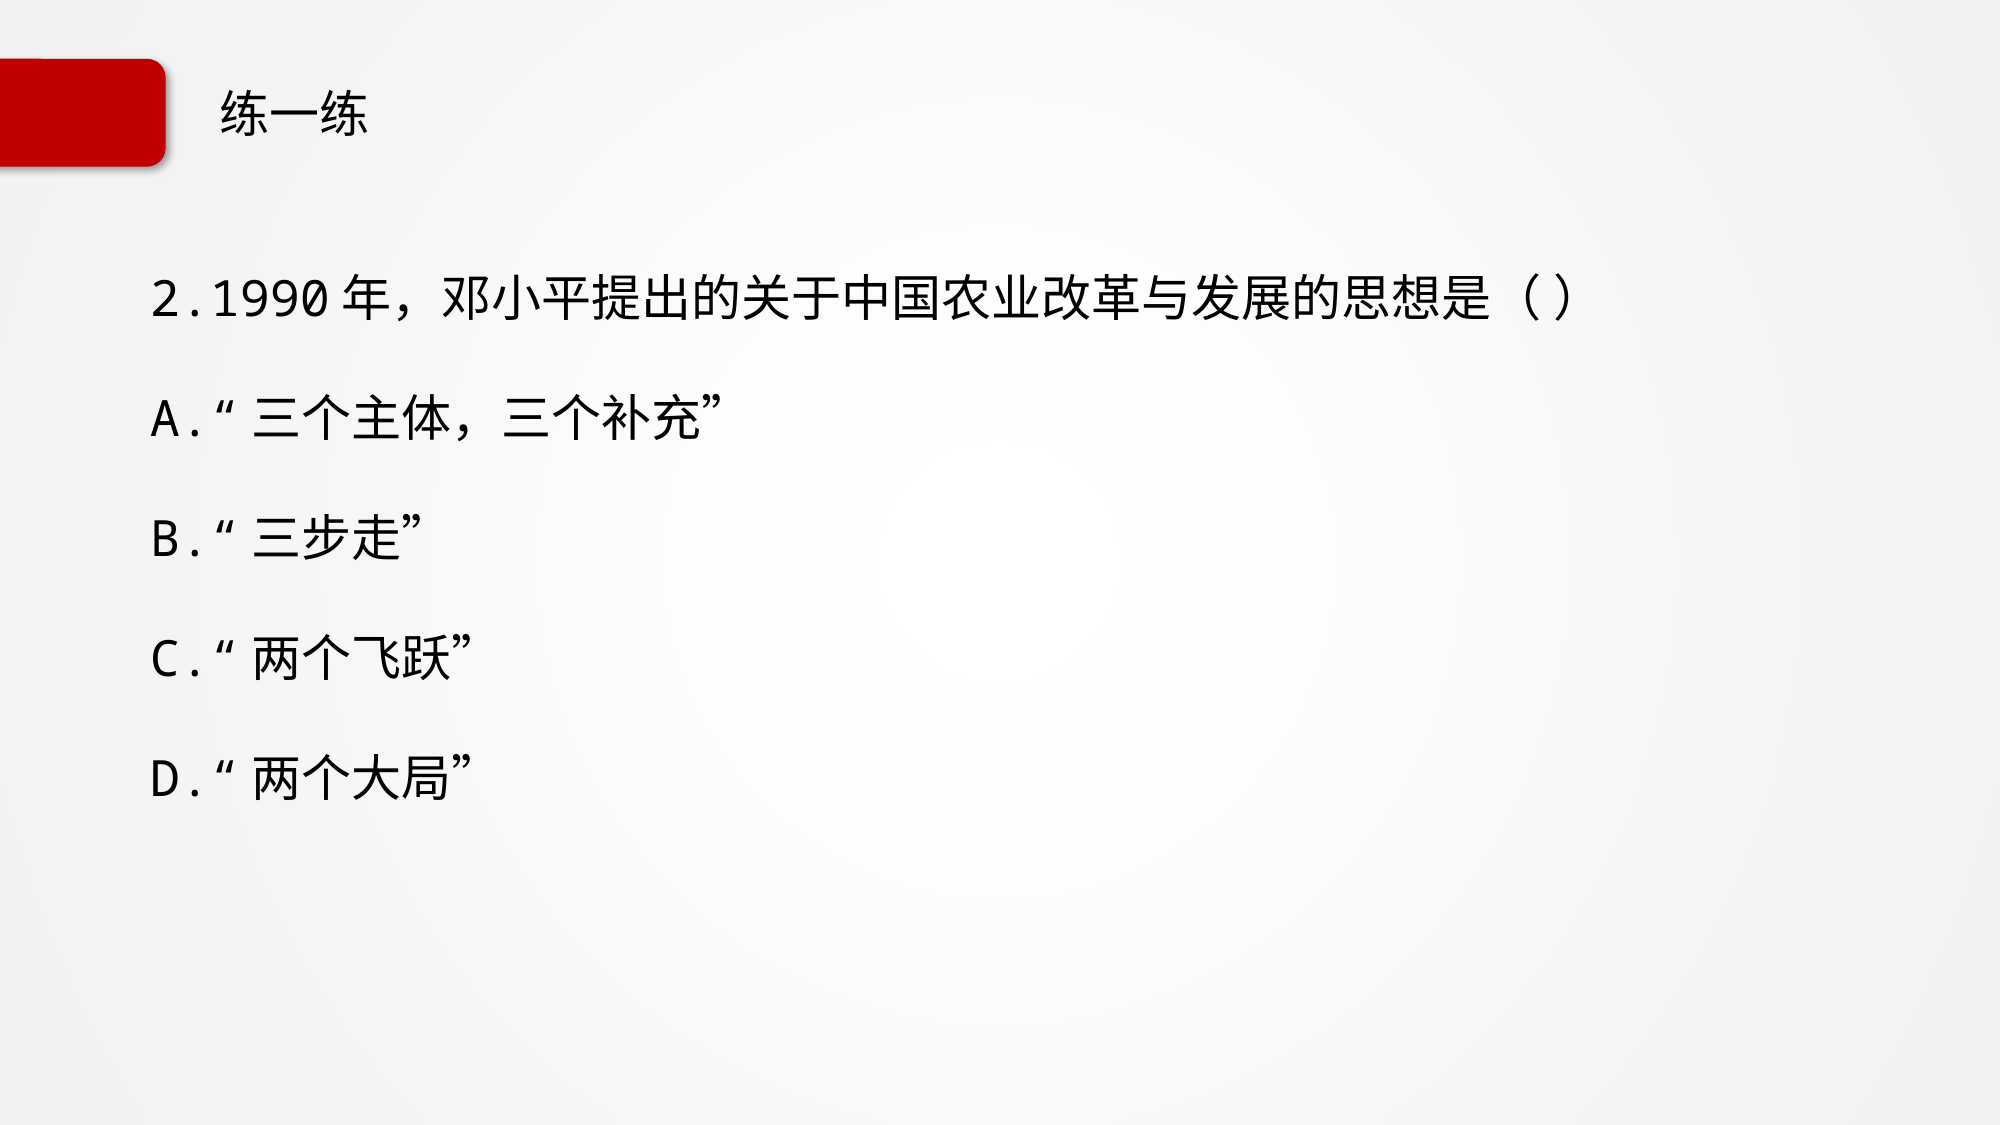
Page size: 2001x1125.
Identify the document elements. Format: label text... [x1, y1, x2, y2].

picture [0, 0, 2000, 1125]
title 练一练 [204, 72, 1877, 162]
text_box 2.1990年，邓小平提出的关于中国农业改革与发展的思想是（ ） A.“三个主体，三个补充” B.“三步走” C.“两个飞跃” D.“两个大局” [134, 259, 1877, 814]
